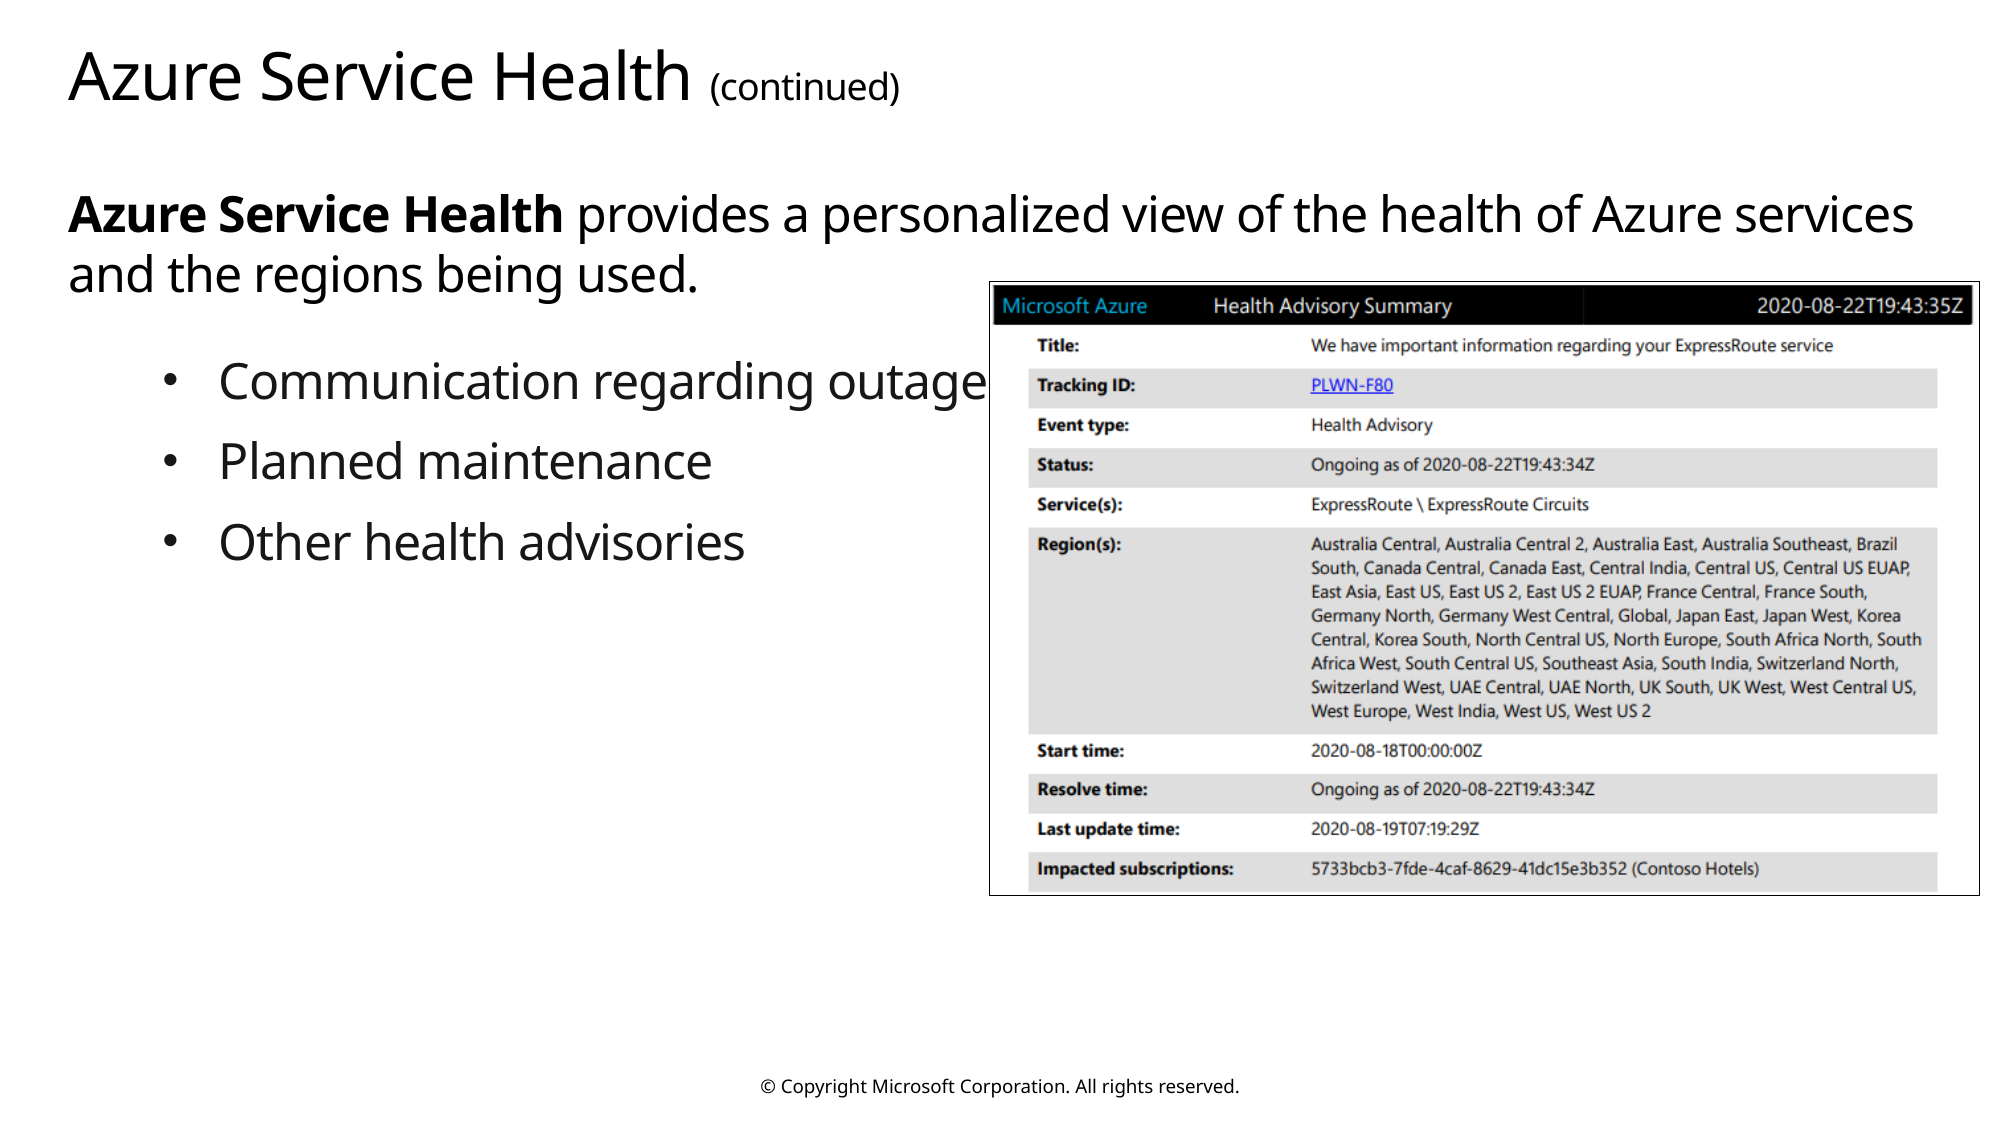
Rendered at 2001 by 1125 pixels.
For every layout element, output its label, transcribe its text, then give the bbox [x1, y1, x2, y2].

picture [988, 280, 1980, 896]
title Azure Service Health (continued) [68, 43, 1930, 155]
list Azure Service Health provides a personalized view of the health of Azure services and the regions being used. [68, 182, 1929, 335]
text_box Communication regarding outages Planned maintenance Other health advisories [162, 334, 988, 585]
